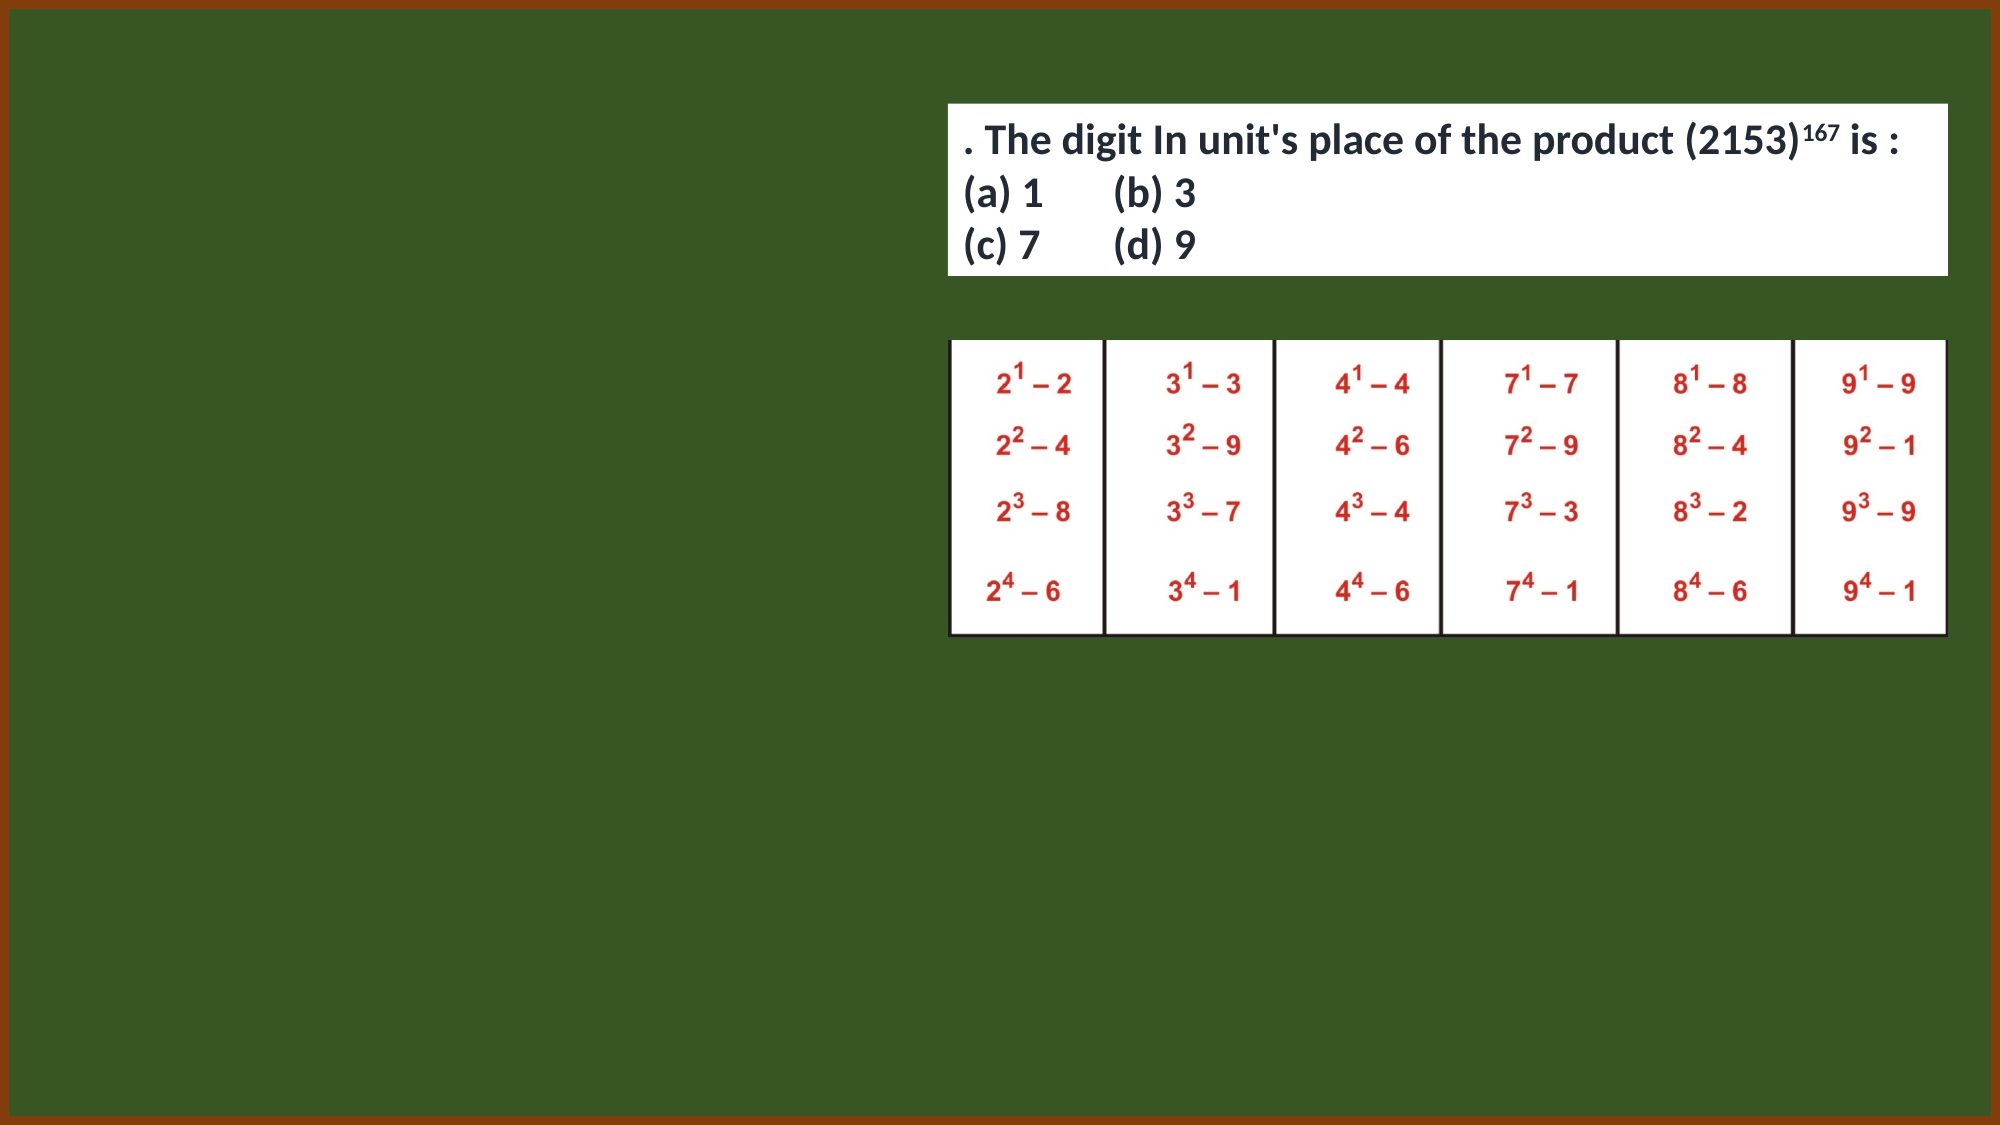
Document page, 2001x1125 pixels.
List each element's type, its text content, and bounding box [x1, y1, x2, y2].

text_box . The digit In unit's place of the product (2153)167 is : (a) 1 (b) 3 (c) 7 (d) 9 [947, 103, 1948, 276]
picture [947, 340, 1949, 638]
